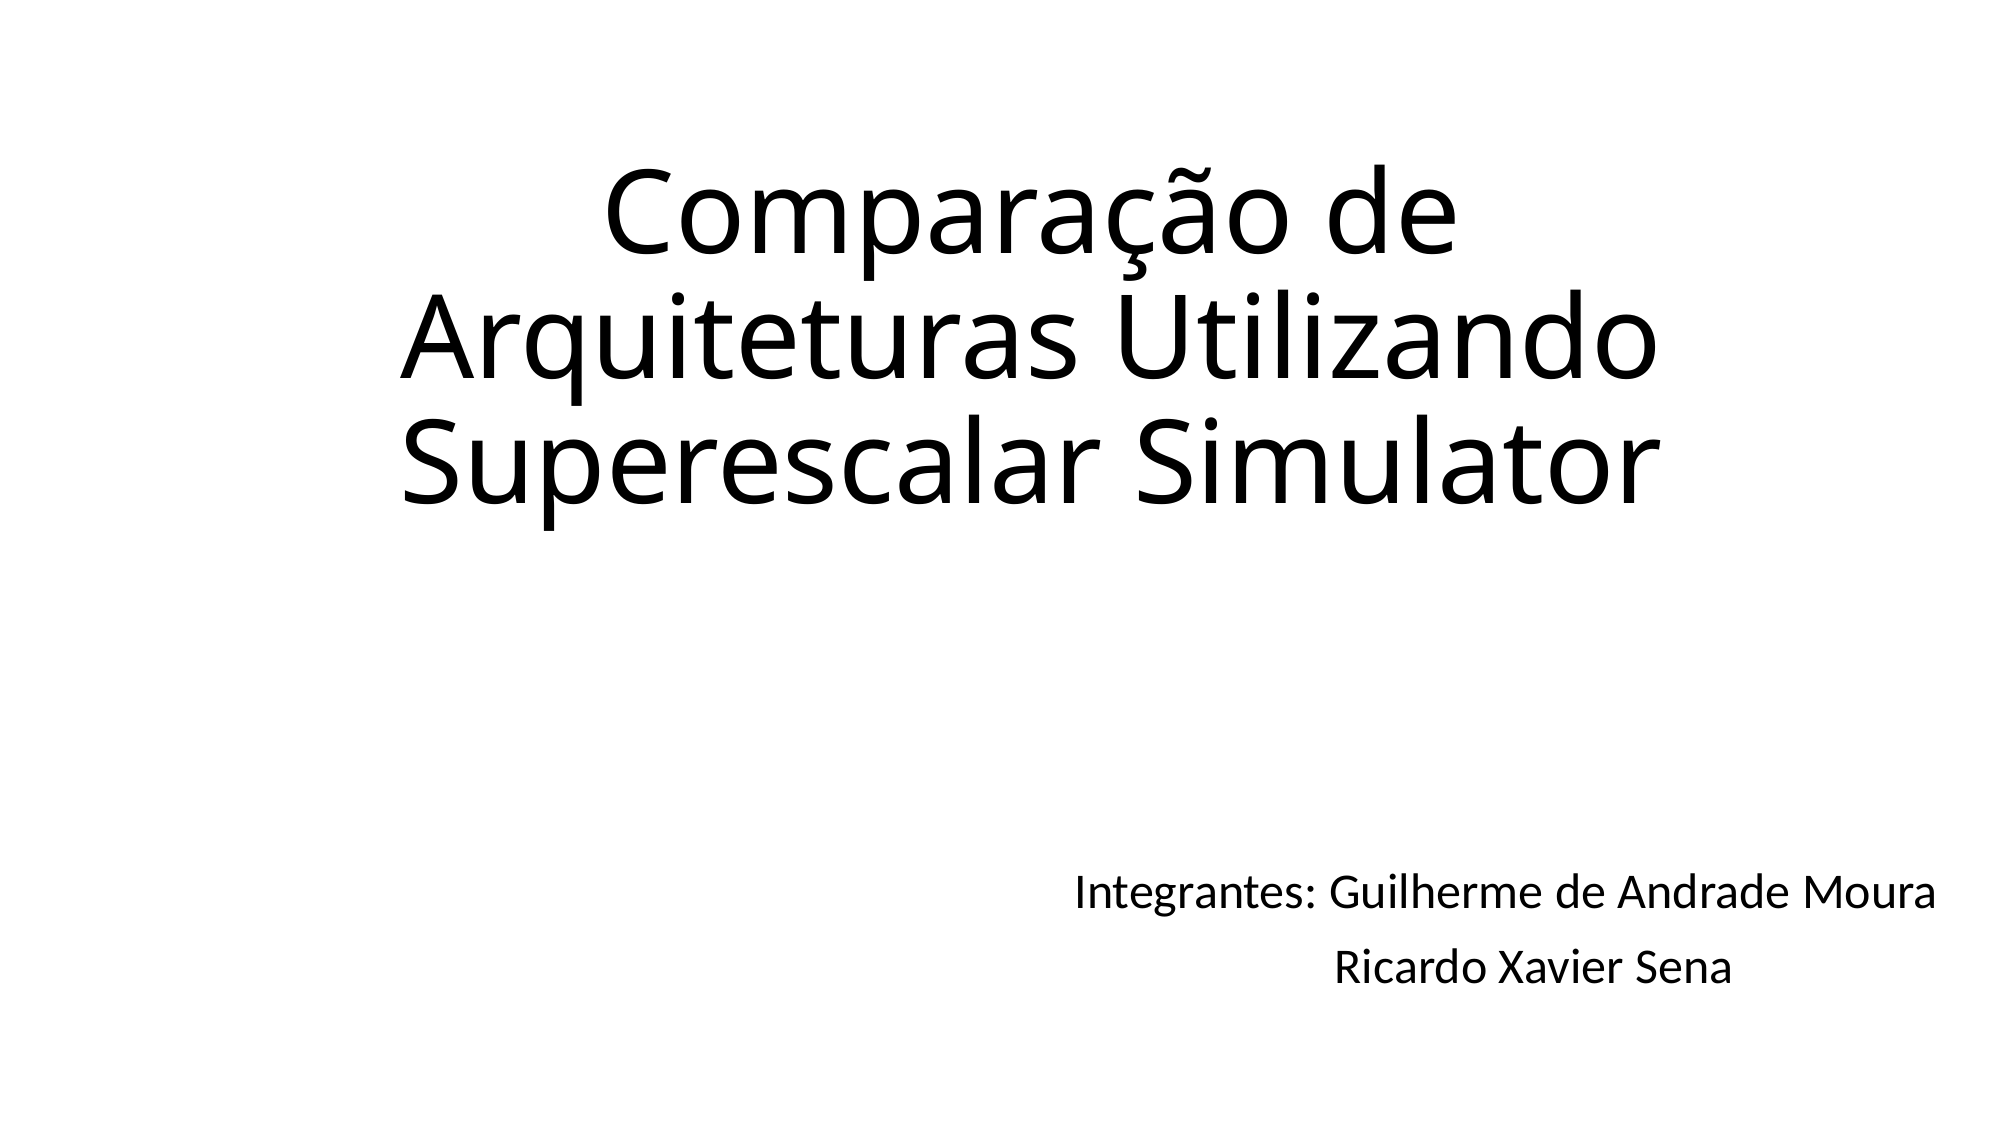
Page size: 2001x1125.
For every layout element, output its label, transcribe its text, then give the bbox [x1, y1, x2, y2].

title Comparação de Arquiteturas Utilizando Superescalar Simulator [281, 145, 1782, 537]
subtitle Integrantes: Guilherme de Andrade Moura Ricardo Xavier Sena [756, 858, 2000, 1125]
